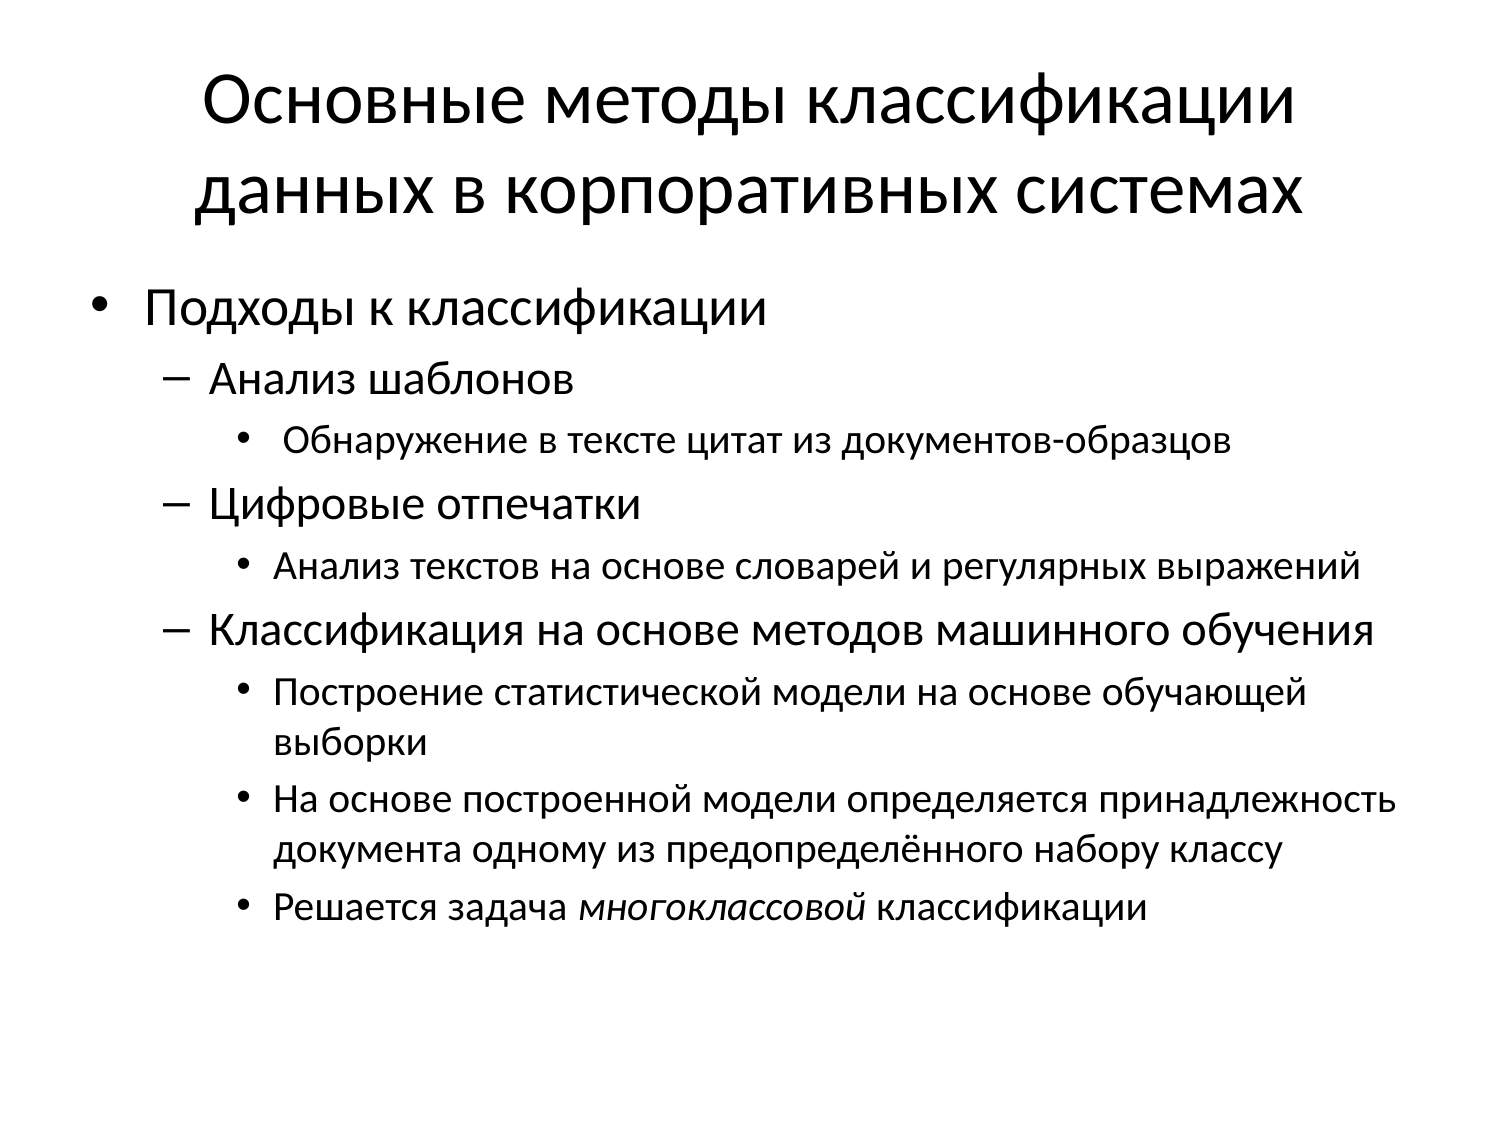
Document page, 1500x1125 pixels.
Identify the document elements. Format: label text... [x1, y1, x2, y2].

list Подходы к классификации Анализ шаблонов Обнаружение в тексте цитат из документов-образцов Цифровые отпечатки Анализ текстов на основе словарей и регулярных выражений Классификация на основе методов машинного обучения Построение статистической модели на основе обучающей выборки На основе построенной модели определяется принадлежность документа одному из предопределённого набору классу Решается задача многоклассовой классификации [75, 262, 1425, 1005]
title Основные методы классификации данных в корпоративных системах [75, 45, 1425, 233]
